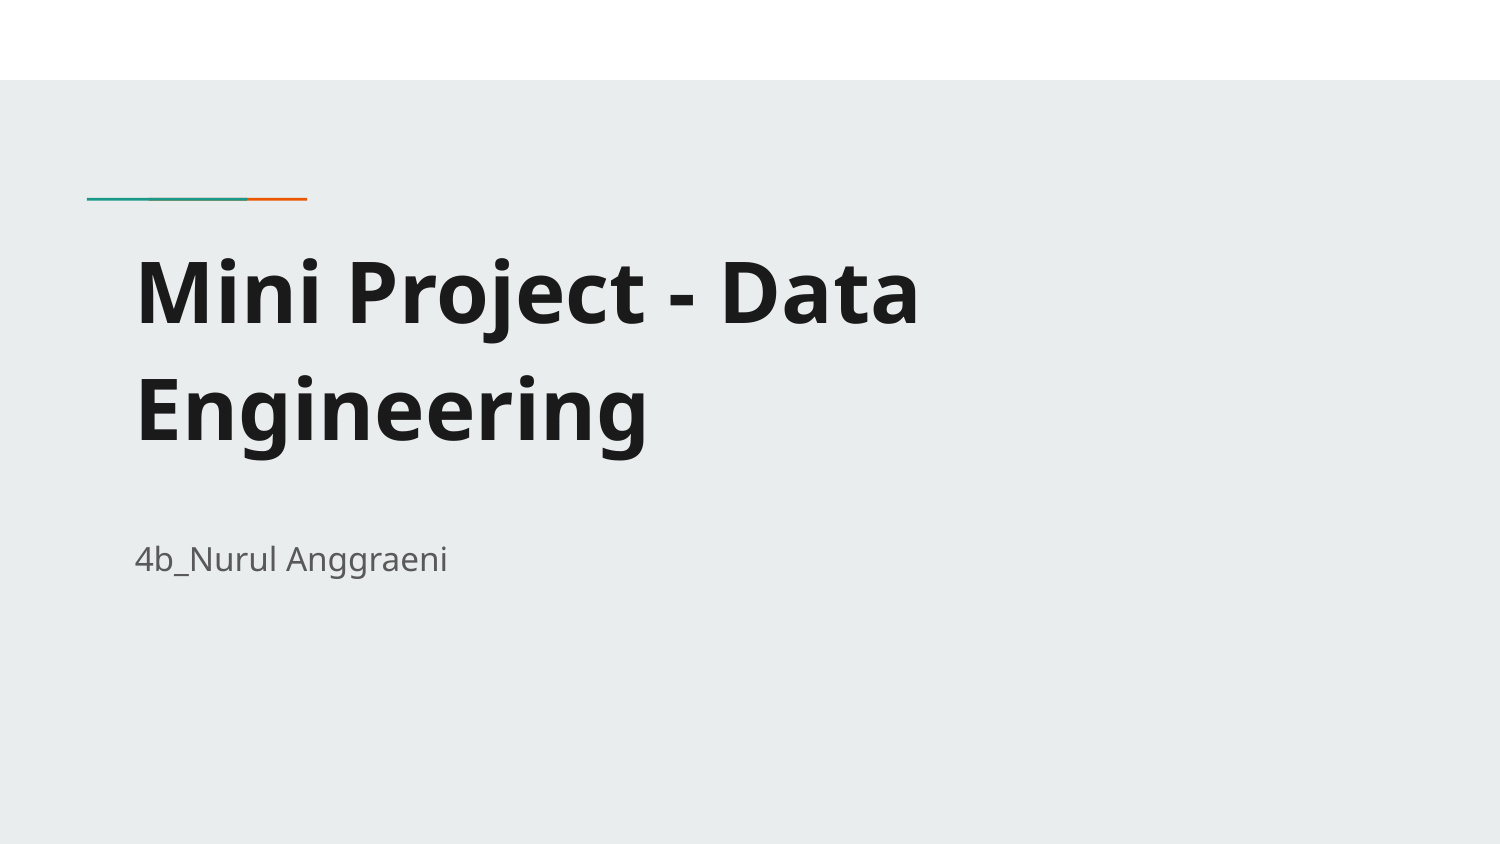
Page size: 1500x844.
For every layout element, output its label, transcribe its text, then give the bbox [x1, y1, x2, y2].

subtitle 4b_Nurul Anggraeni [119, 520, 1381, 610]
title Mini Project - Data Engineering [119, 216, 1381, 490]
